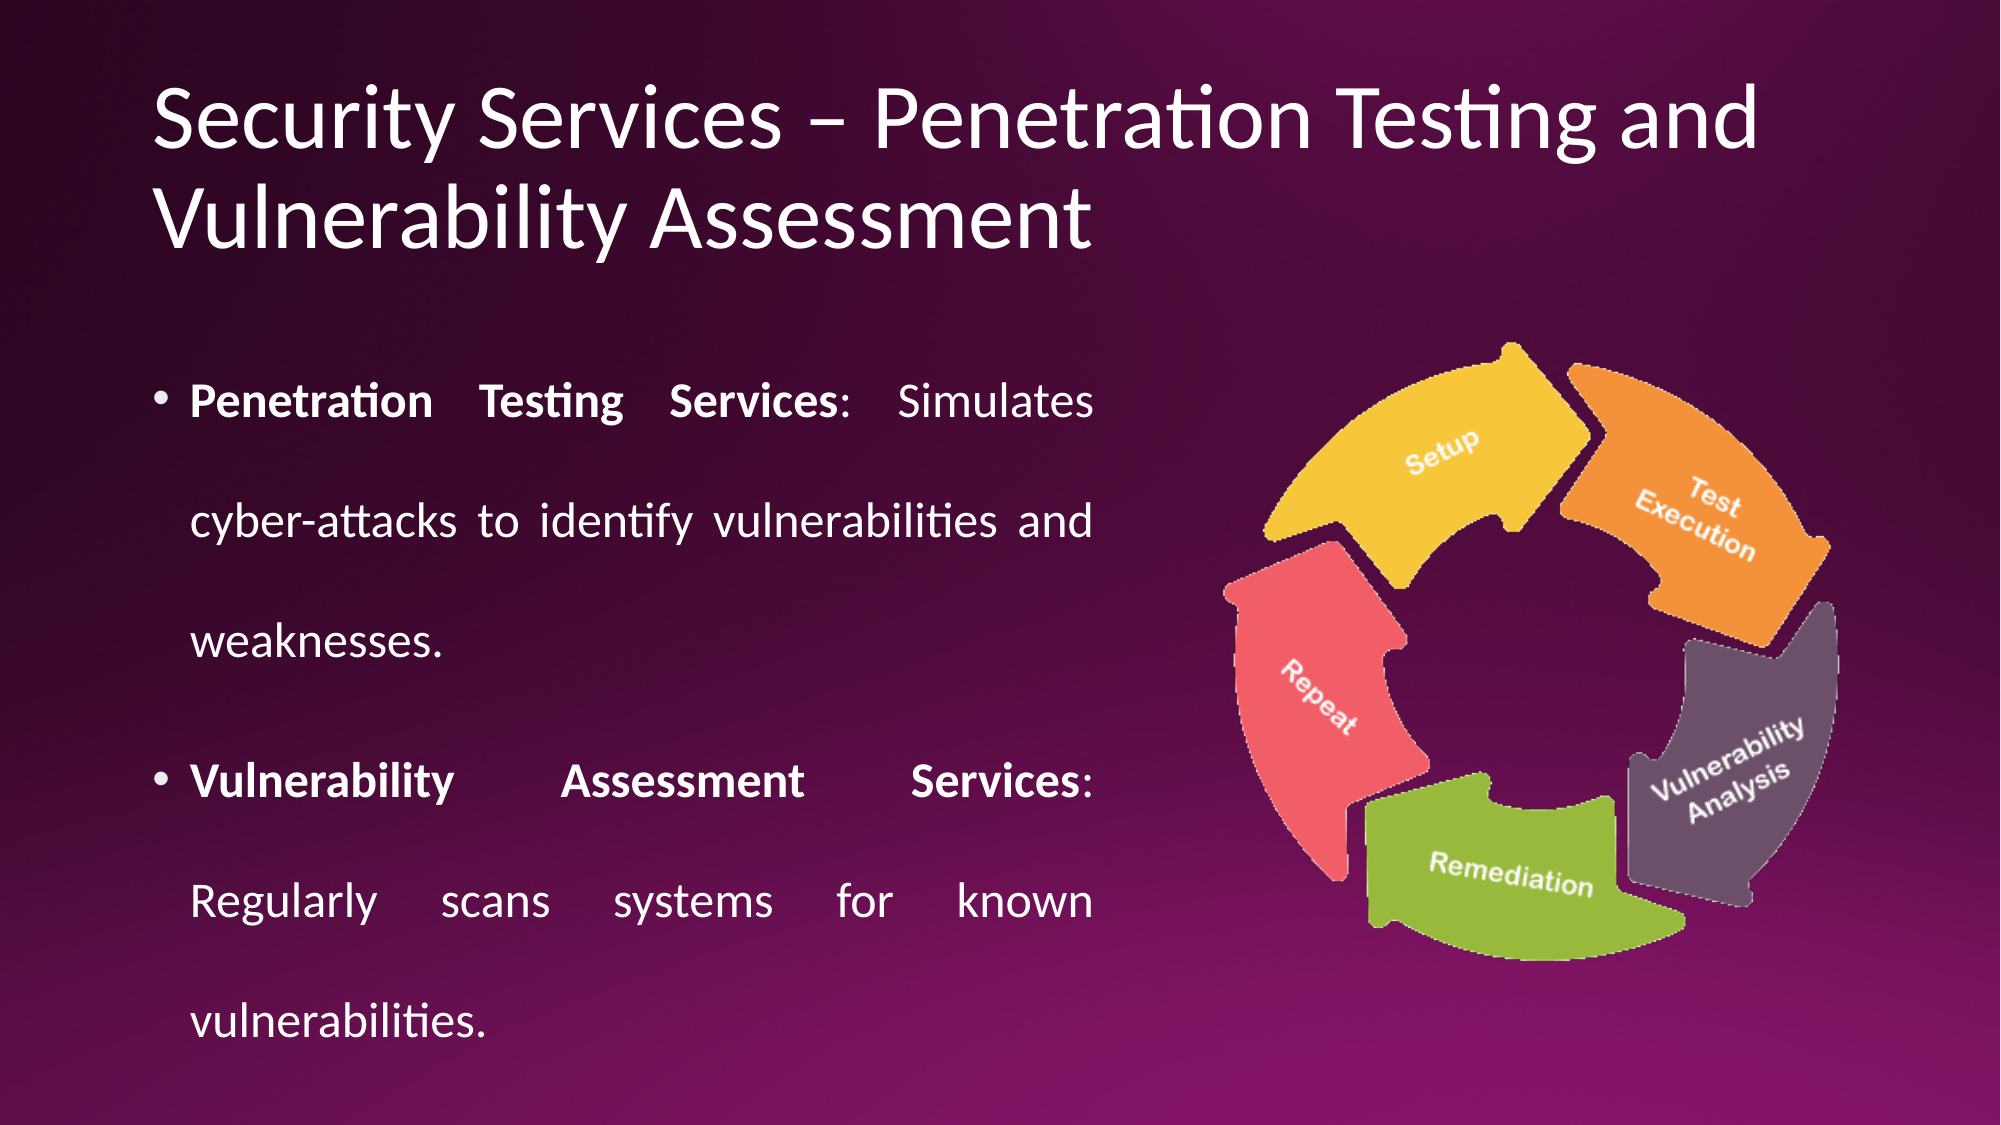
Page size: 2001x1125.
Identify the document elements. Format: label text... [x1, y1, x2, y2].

title Security Services – Penetration Testing and Vulnerability Assessment [137, 59, 1863, 278]
list Penetration Testing Services: Simulates cyber-attacks to identify vulnerabilities and weaknesses. Vulnerability Assessment Services: Regularly scans systems for known vulnerabilities. [137, 299, 1110, 1088]
picture [0, 0, 2001, 1125]
